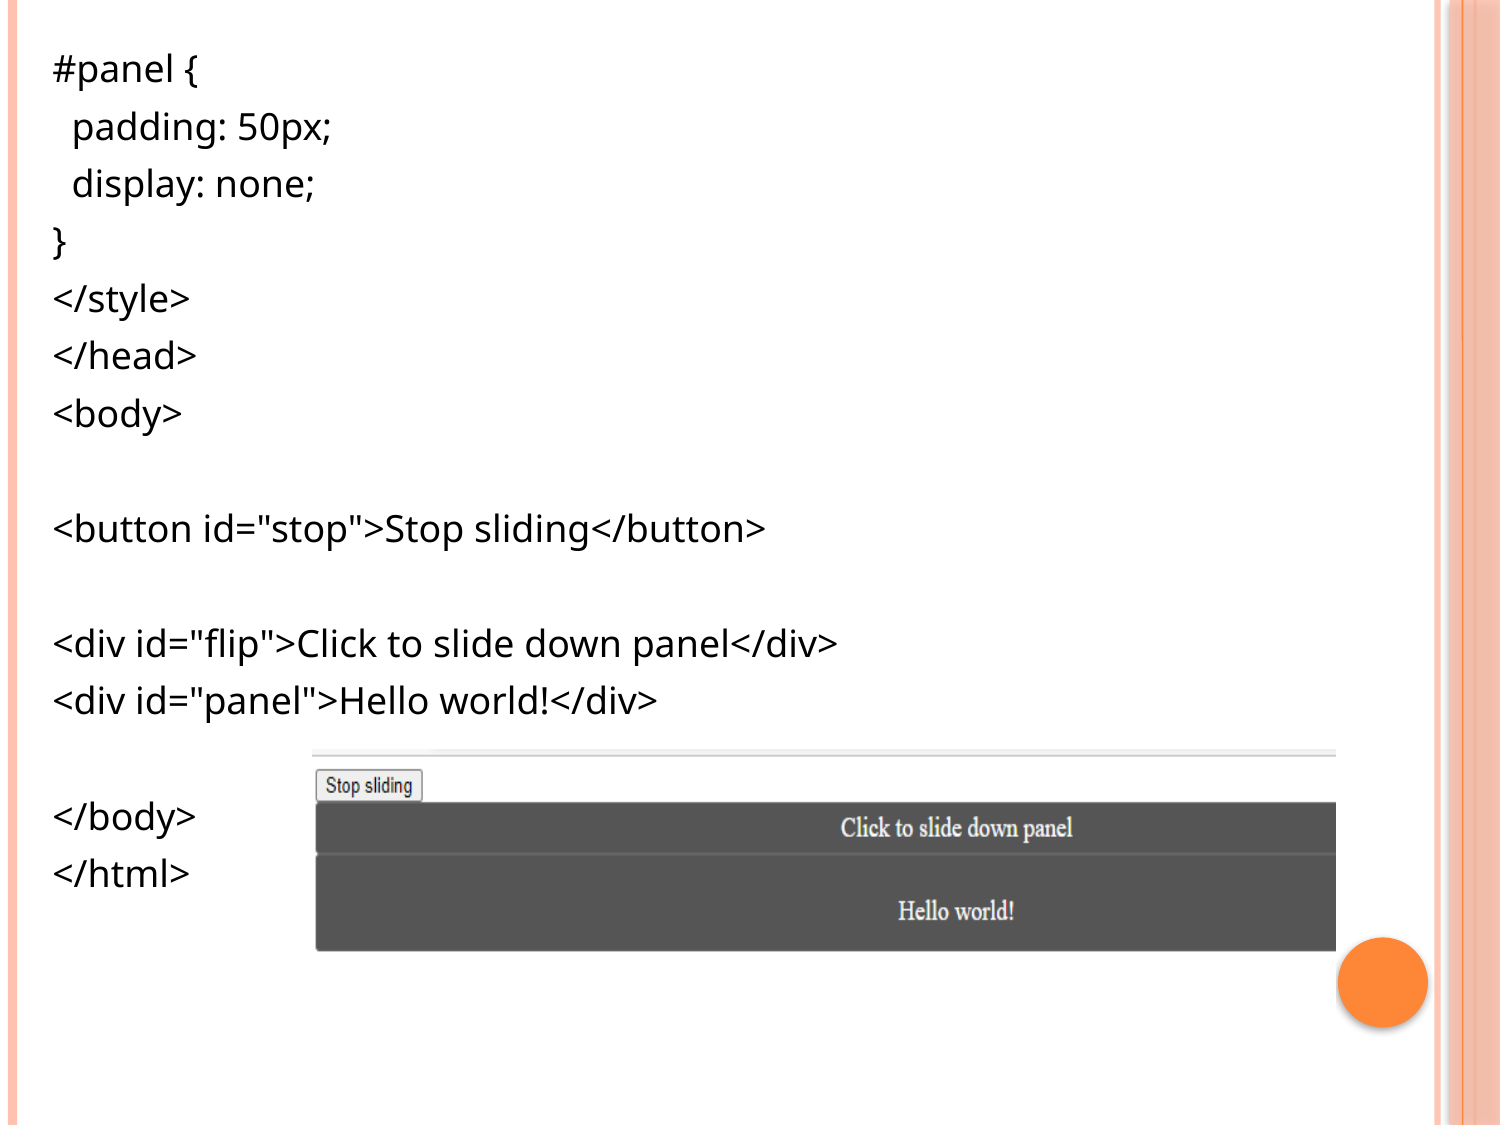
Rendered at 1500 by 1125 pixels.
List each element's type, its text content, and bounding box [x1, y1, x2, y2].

picture [311, 749, 1336, 1038]
list #panel { padding: 50px; display: none; } </style> </head> <body> <button id="stop">Stop sliding</button> <div id="flip">Click to slide down panel</div> <div id="panel">Hello world!</div> </body> </html> [37, 37, 1475, 1100]
